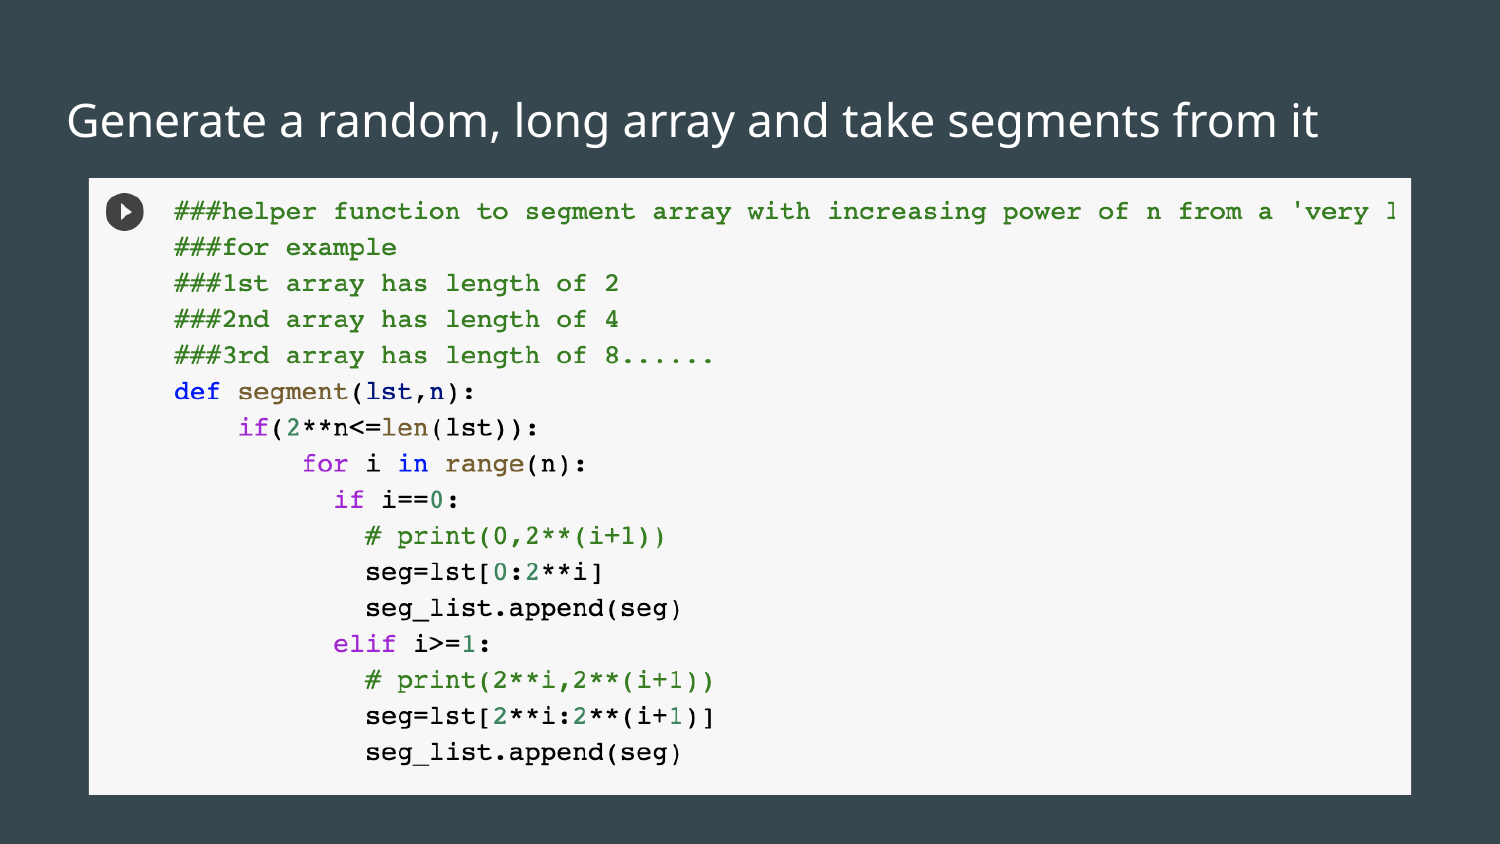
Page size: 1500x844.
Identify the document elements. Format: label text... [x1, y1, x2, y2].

picture [88, 178, 1412, 795]
title Generate a random, long array and take segments from it [51, 72, 1449, 167]
